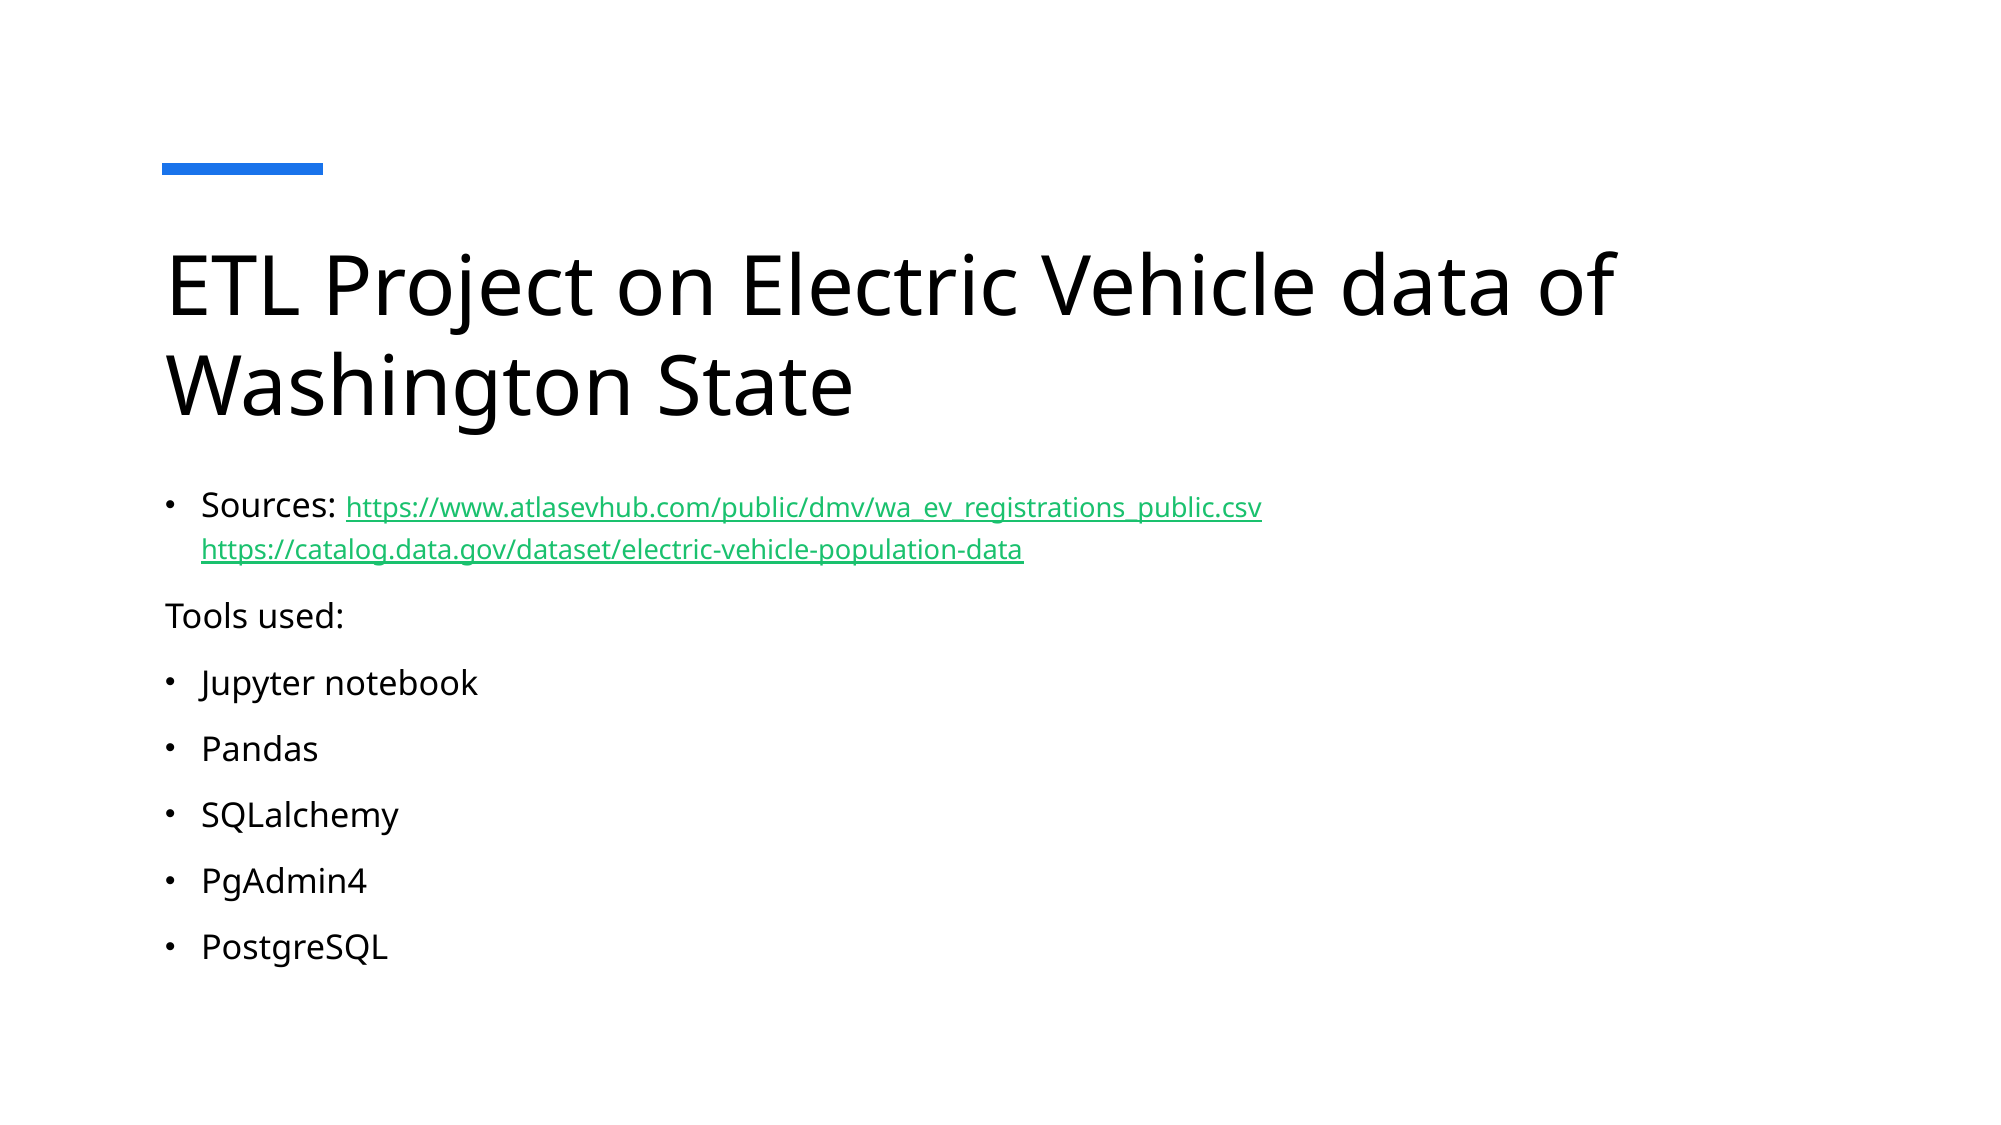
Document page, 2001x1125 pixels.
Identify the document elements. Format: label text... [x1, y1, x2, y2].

list Sources: https://www.atlasevhub.com/public/dmv/wa_ev_registrations_public.csv https://catalog.data.gov/dataset/electric-vehicle-population-data Tools used: Jupyter notebook Pandas SQLalchemy PgAdmin4 PostgreSQL [150, 468, 1850, 975]
title ETL Project on Electric Vehicle data of Washington State [150, 224, 1850, 441]
